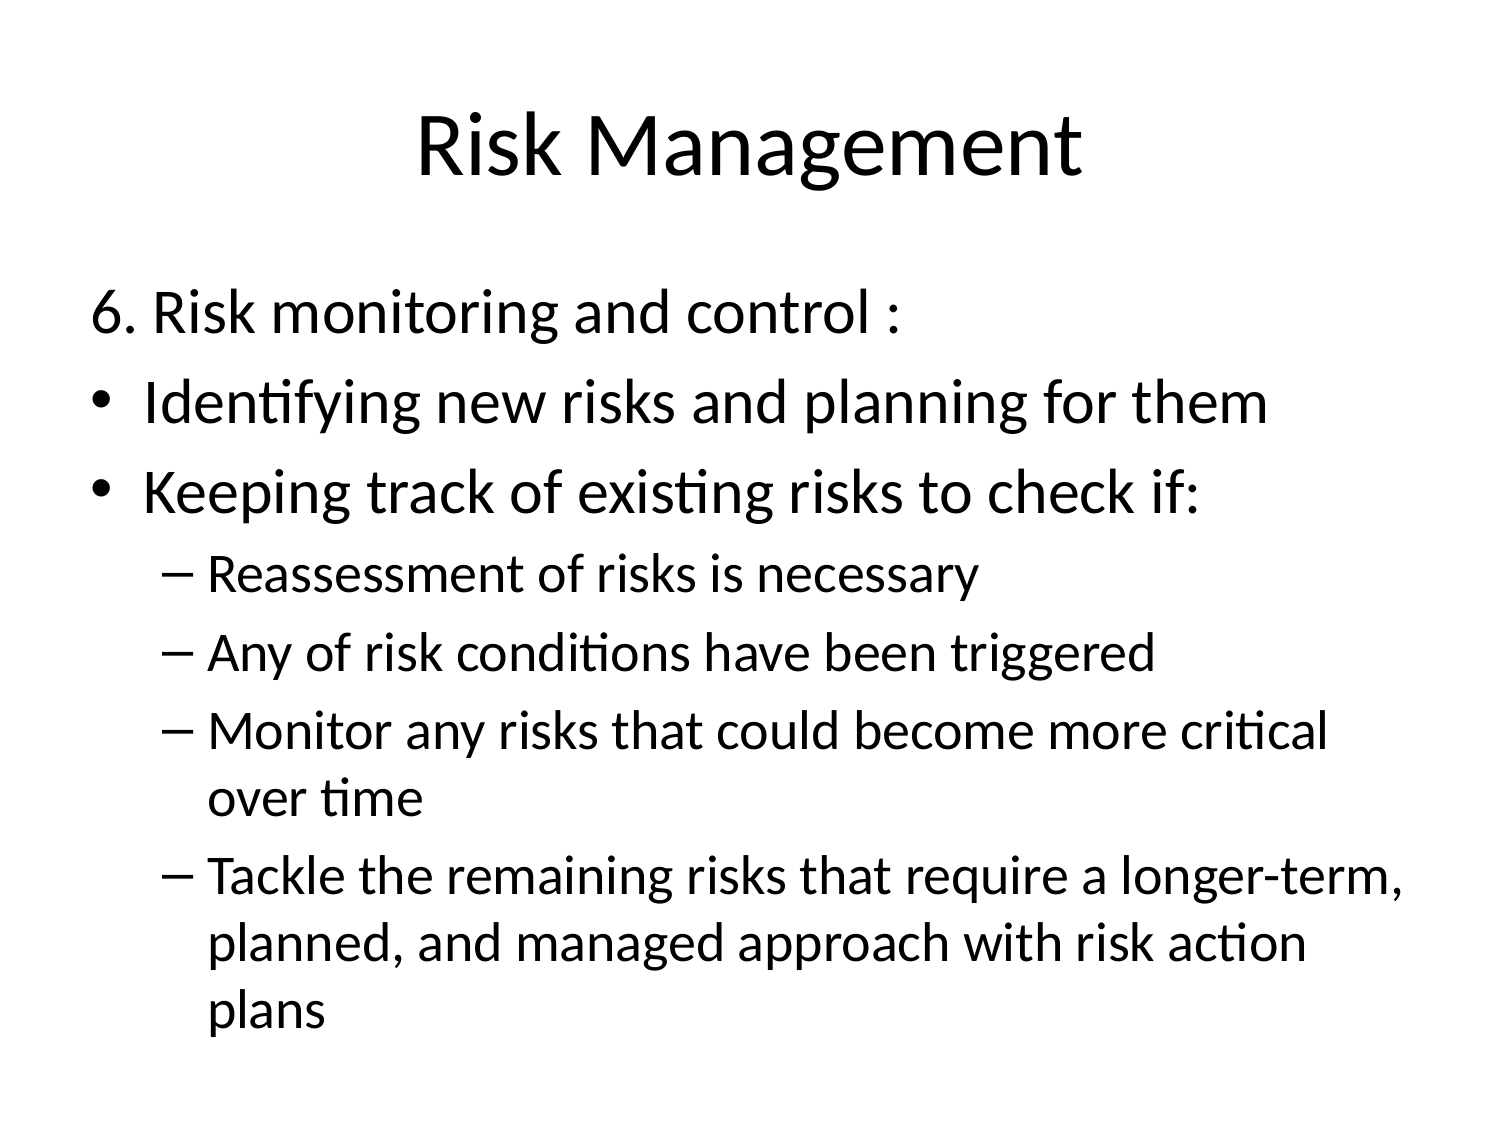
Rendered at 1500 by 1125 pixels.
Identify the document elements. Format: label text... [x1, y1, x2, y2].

list 6. Risk monitoring and control : Identifying new risks and planning for them Keeping track of existing risks to check if: Reassessment of risks is necessary Any of risk conditions have been triggered Monitor any risks that could become more critical over time Tackle the remaining risks that require a longer-term, planned, and managed approach with risk action plans [75, 262, 1425, 1050]
title Risk Management [75, 45, 1425, 233]
